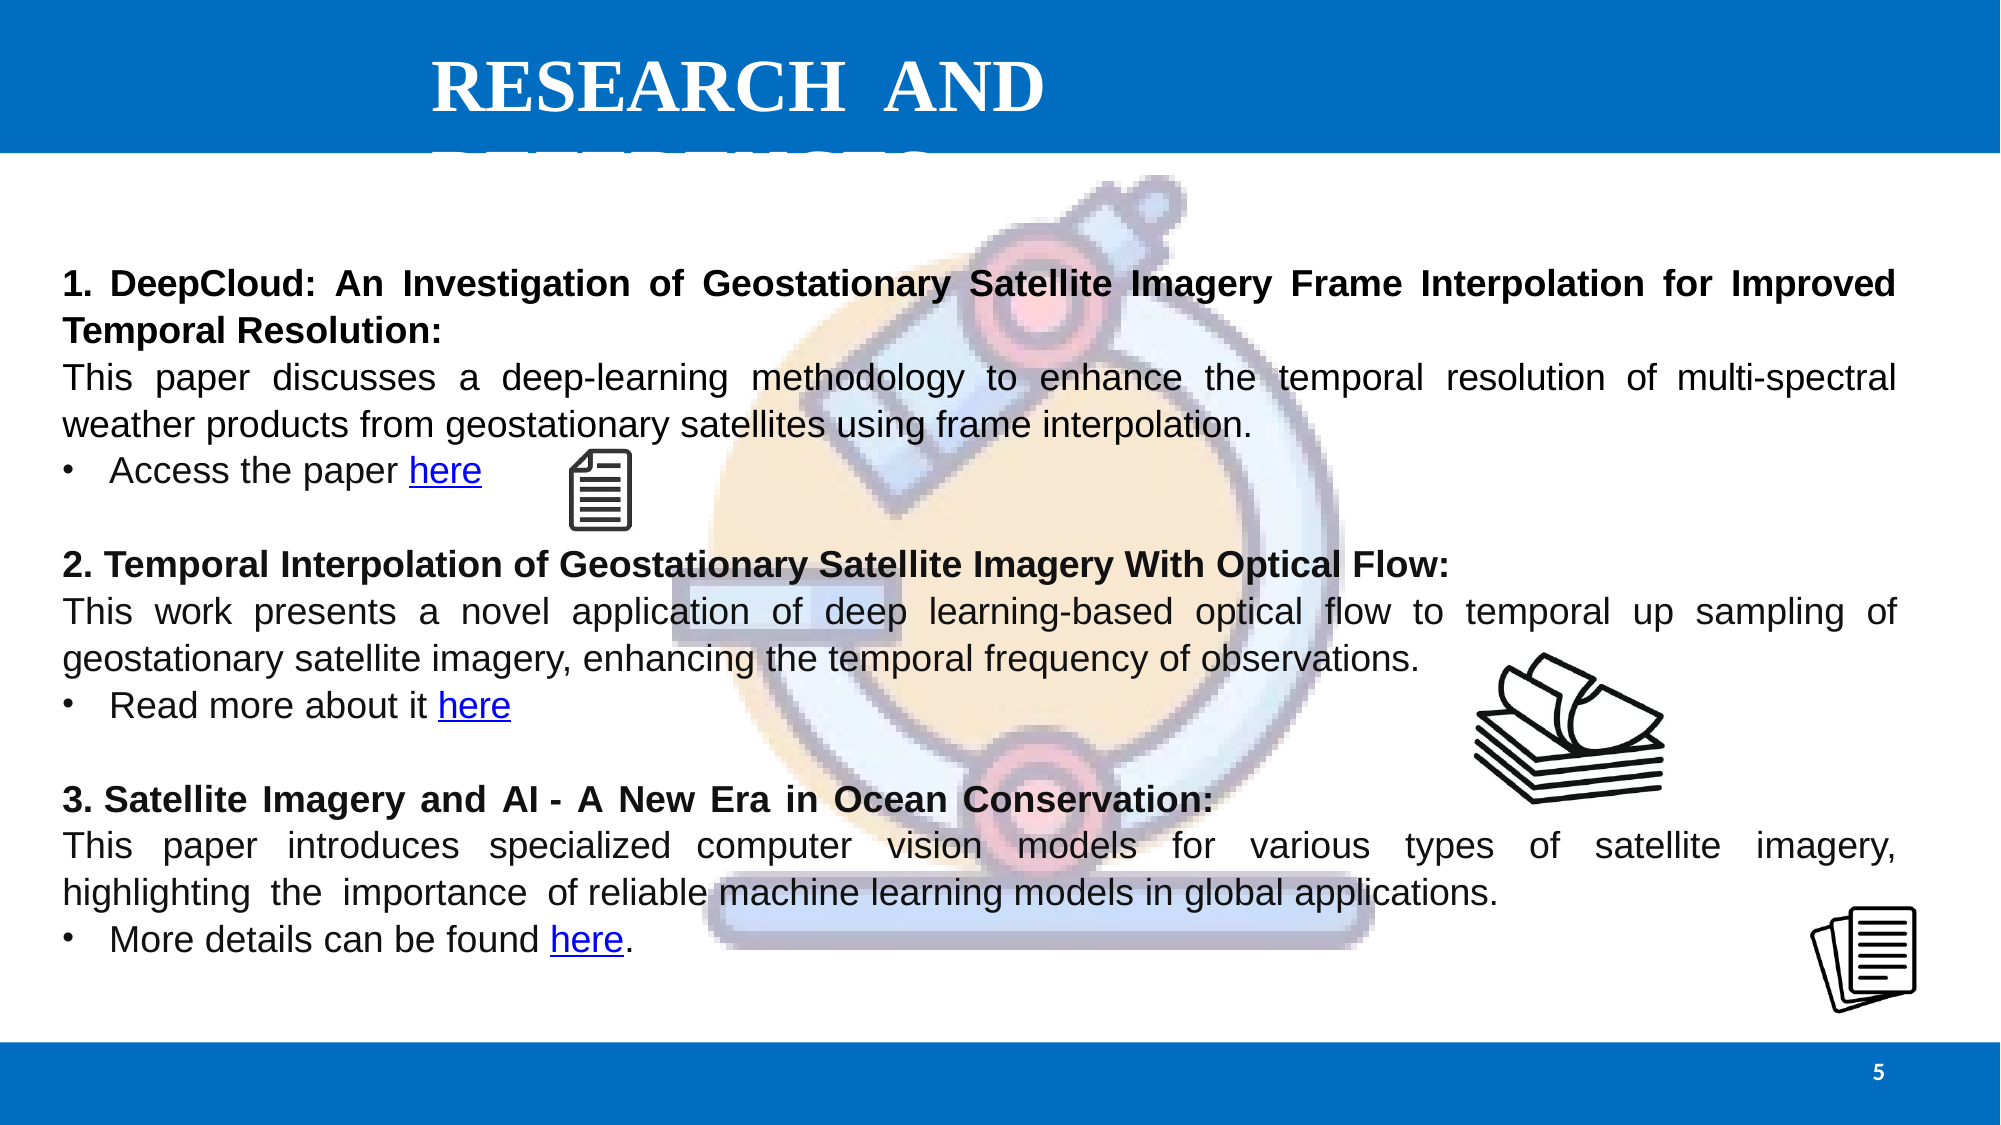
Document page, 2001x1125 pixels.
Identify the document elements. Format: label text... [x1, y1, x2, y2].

title RESEARCH AND REFERENCES [429, 33, 1566, 224]
slide_number 5 [1866, 1060, 1894, 1125]
picture [1438, 649, 1701, 808]
picture [1785, 882, 1940, 1037]
text_box 1. DeepCloud: An Investigation of Geostationary Satellite Imagery Frame Interpolation for Improved Temporal Resolution: This paper discusses a deep-learning methodology to enhance the temporal resolution of multi-spectral weather products from geostationary satellites using frame interpolation. Access the paper here 2. Temporal Interpolation of Geostationary Satellite Imagery With Optical Flow: This work presents a novel application of deep learning-based optical flow to temporal up sampling of geostationary satellite imagery, enhancing the temporal frequency of observations. Read more about it here 3. Satellite Imagery and AI - A New Era in Ocean Conservation: This paper introduces specialized computer vision models for various types of satellite imagery, highlighting the importance of reliable machine learning models in global applications. More details can be found here. [45, 249, 1913, 968]
picture [537, 174, 1412, 950]
text_box [0, 0, 2000, 155]
